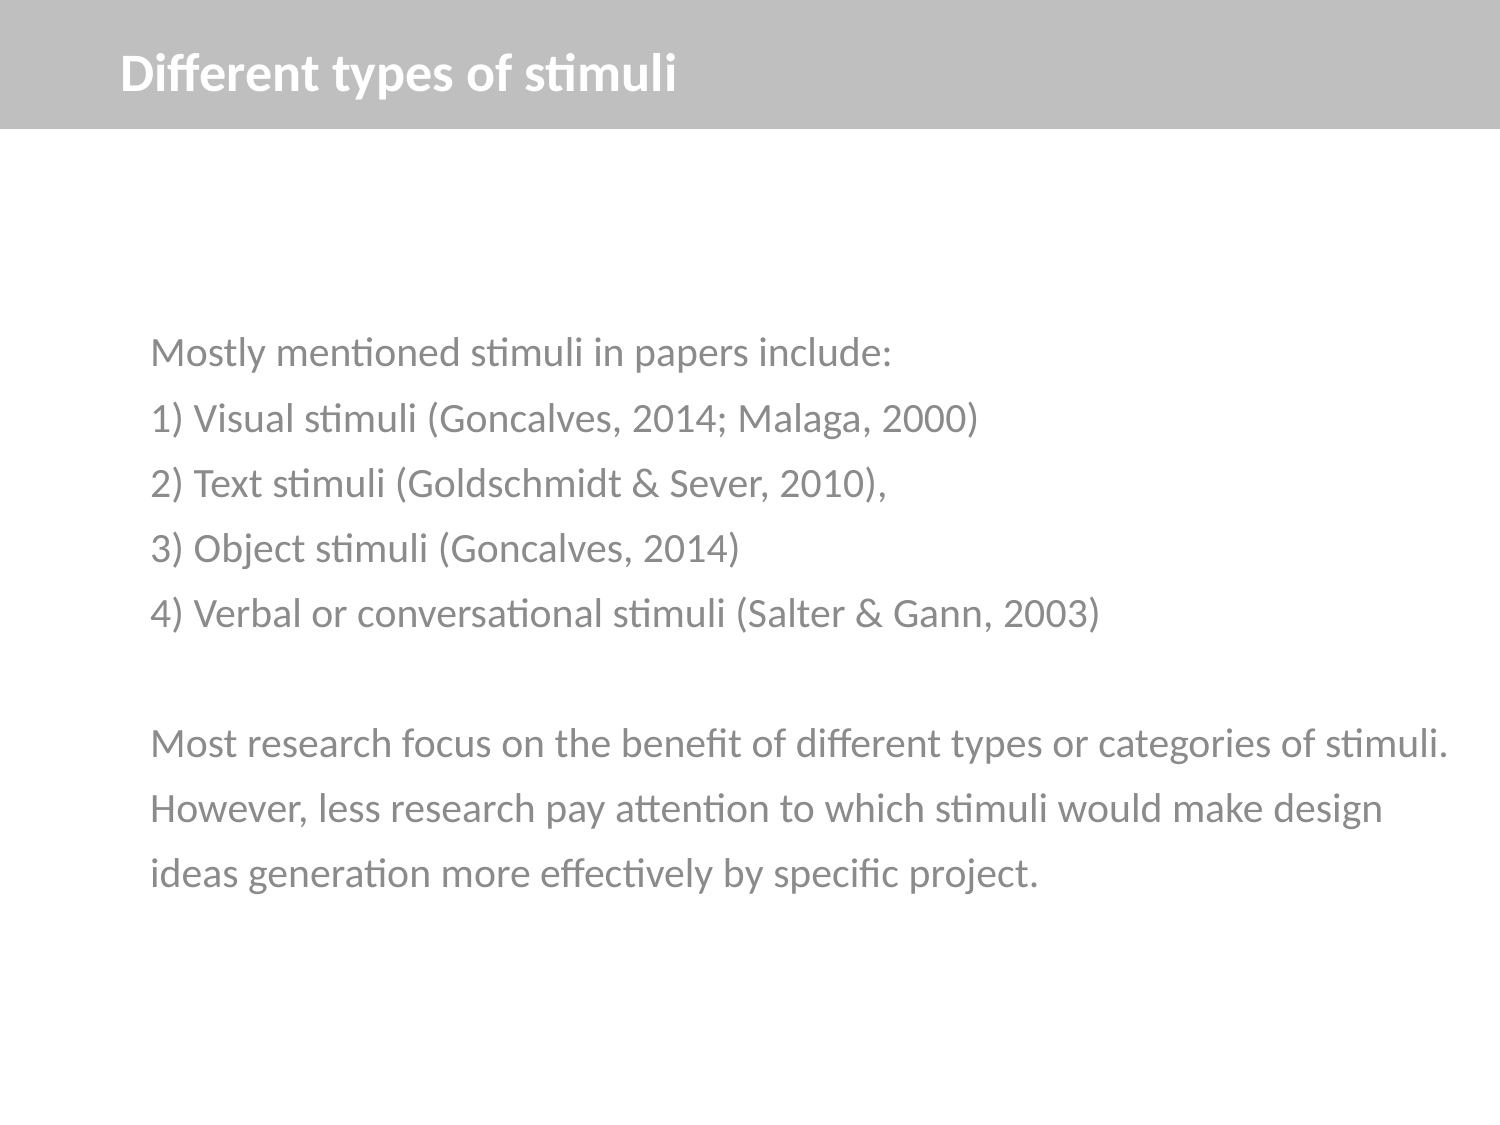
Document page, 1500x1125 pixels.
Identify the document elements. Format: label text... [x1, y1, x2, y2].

text_box [0, 0, 1500, 129]
text_box Different types of stimuli [105, 23, 977, 118]
text_box Mostly mentioned stimuli in papers include: 1) Visual stimuli (Goncalves, 2014; Malaga, 2000) 2) Text stimuli (Goldschmidt & Sever, 2010), 3) Object stimuli (Goncalves, 2014) 4) Verbal or conversational stimuli (Salter & Gann, 2003) Most research focus on the benefit of different types or categories of stimuli. However, less research pay attention to which stimuli would make design ideas generation more effectively by specific project. [135, 302, 1473, 903]
